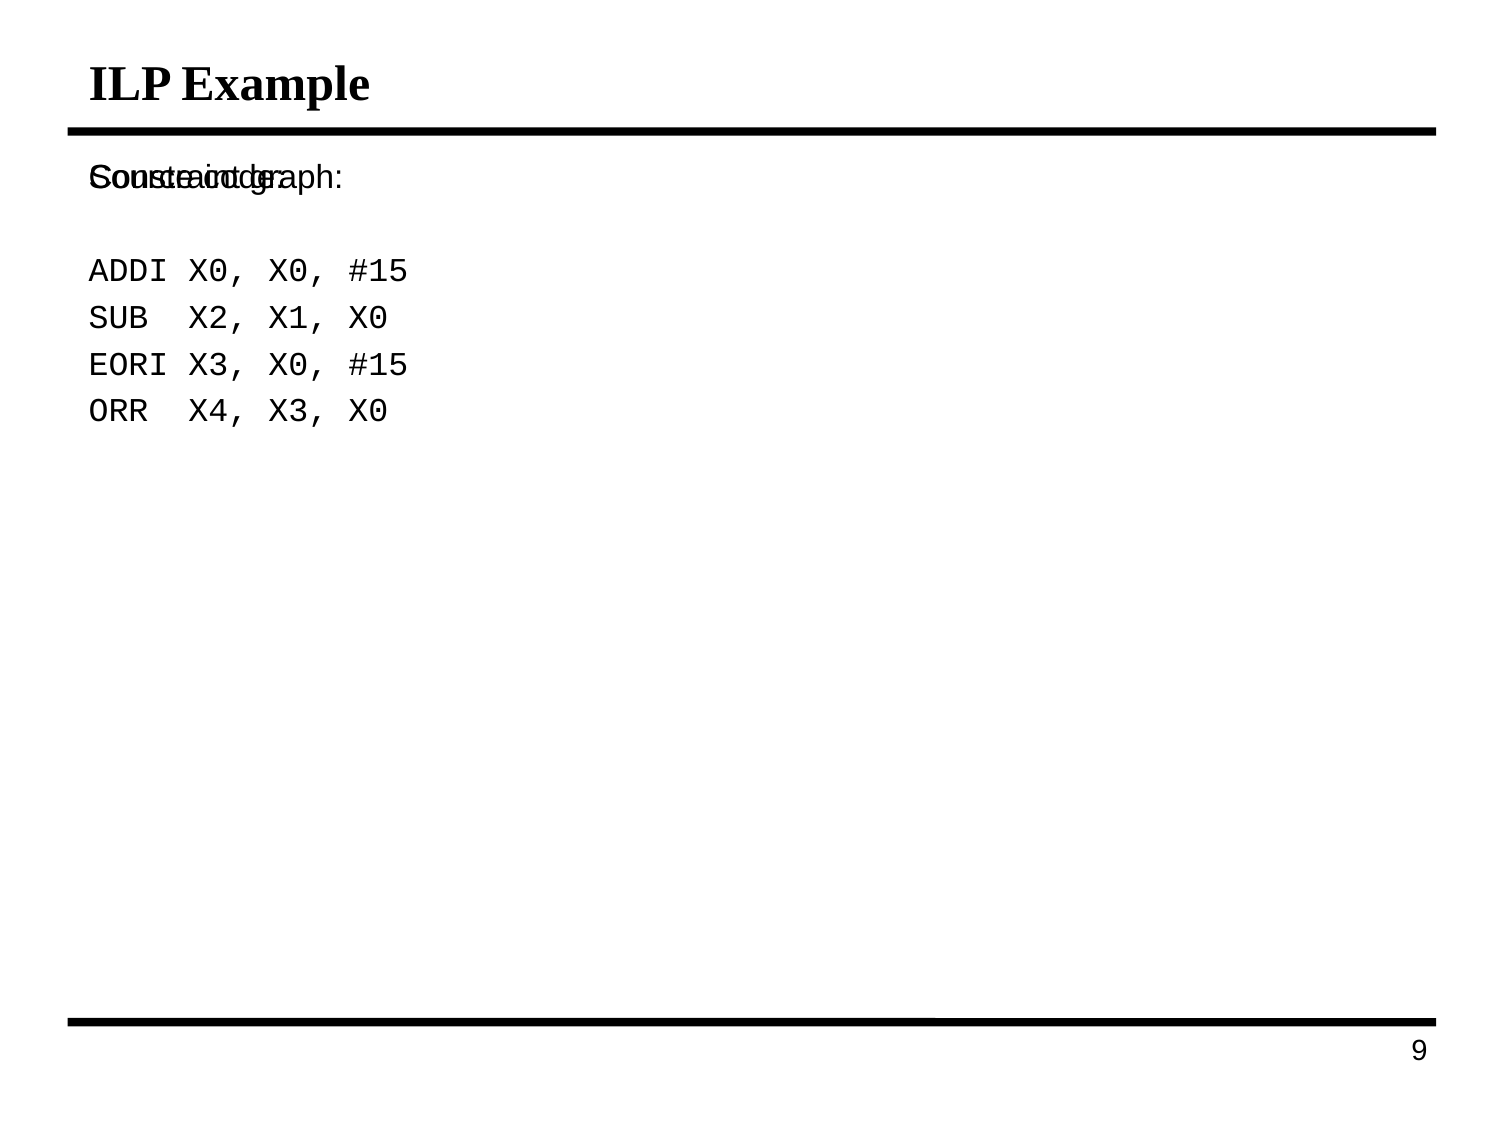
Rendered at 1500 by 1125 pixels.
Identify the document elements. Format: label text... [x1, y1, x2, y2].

title ILP Example [73, 36, 1431, 124]
list Constraint graph: [73, 148, 1431, 1012]
slide_number 180 [1134, 1023, 1443, 1099]
